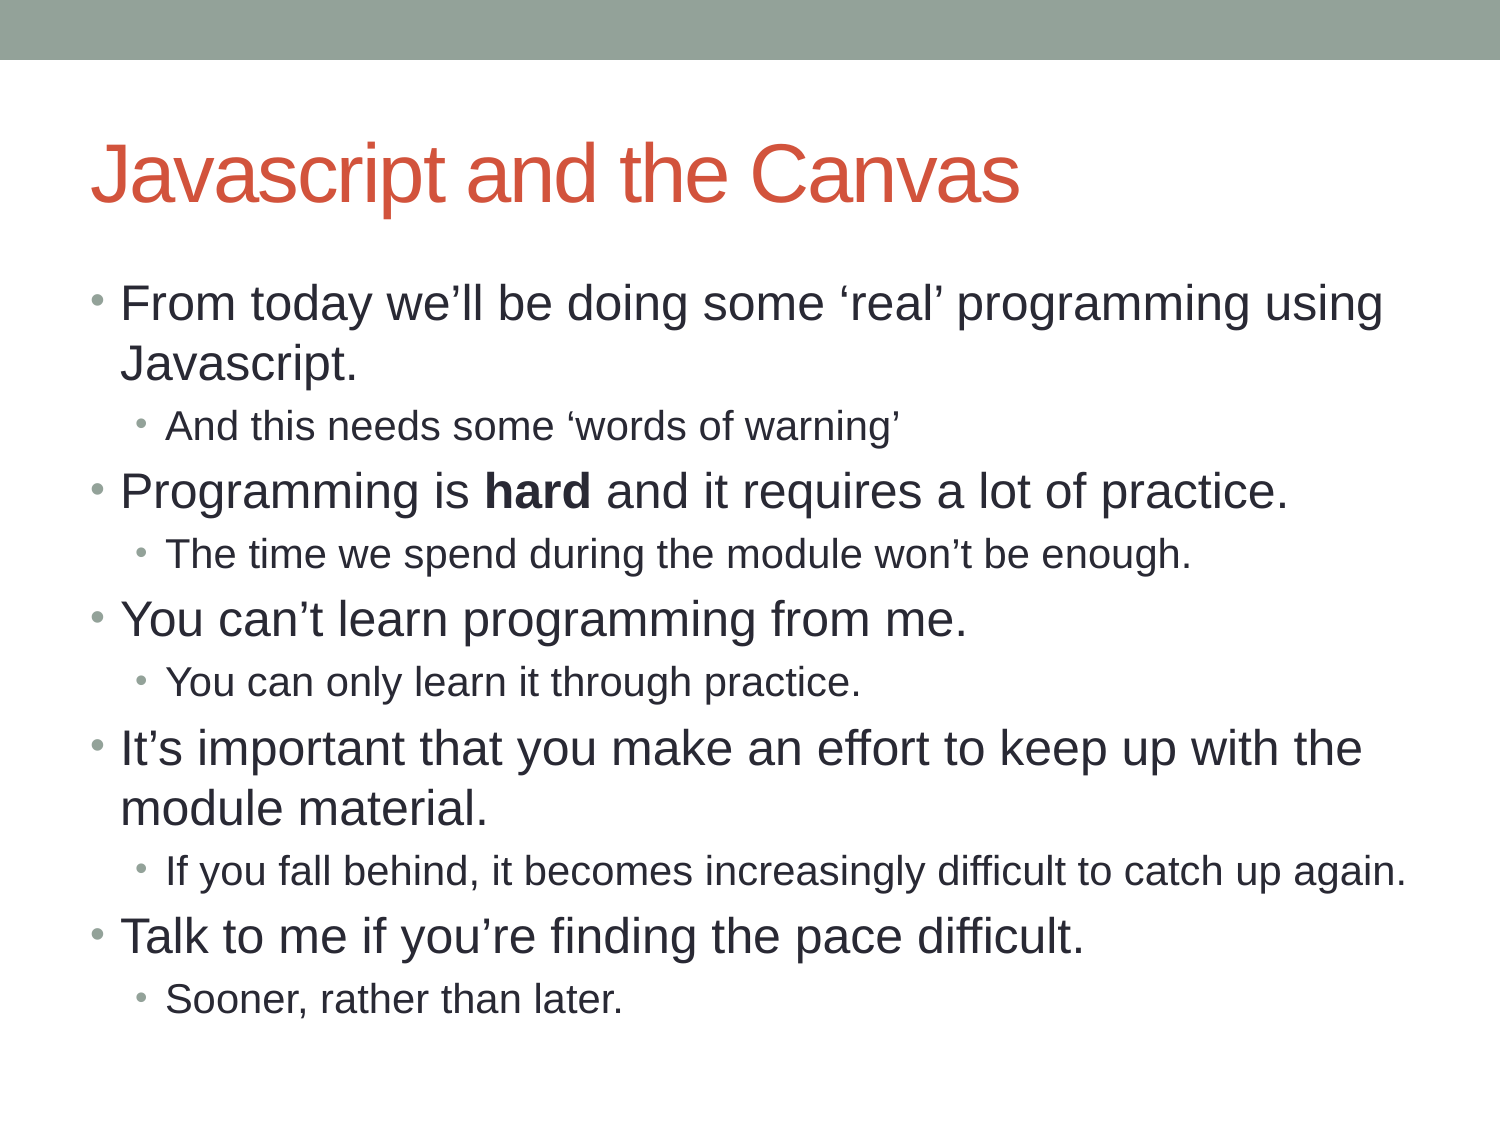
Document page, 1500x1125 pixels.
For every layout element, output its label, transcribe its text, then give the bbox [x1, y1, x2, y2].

list From today we’ll be doing some ‘real’ programming using Javascript. And this needs some ‘words of warning’ Programming is hard and it requires a lot of practice. The time we spend during the module won’t be enough. You can’t learn programming from me. You can only learn it through practice. It’s important that you make an effort to keep up with the module material. If you fall behind, it becomes increasingly difficult to catch up again. Talk to me if you’re finding the pace difficult. Sooner, rather than later. [75, 262, 1425, 1063]
title Javascript and the Canvas [75, 87, 1425, 250]
